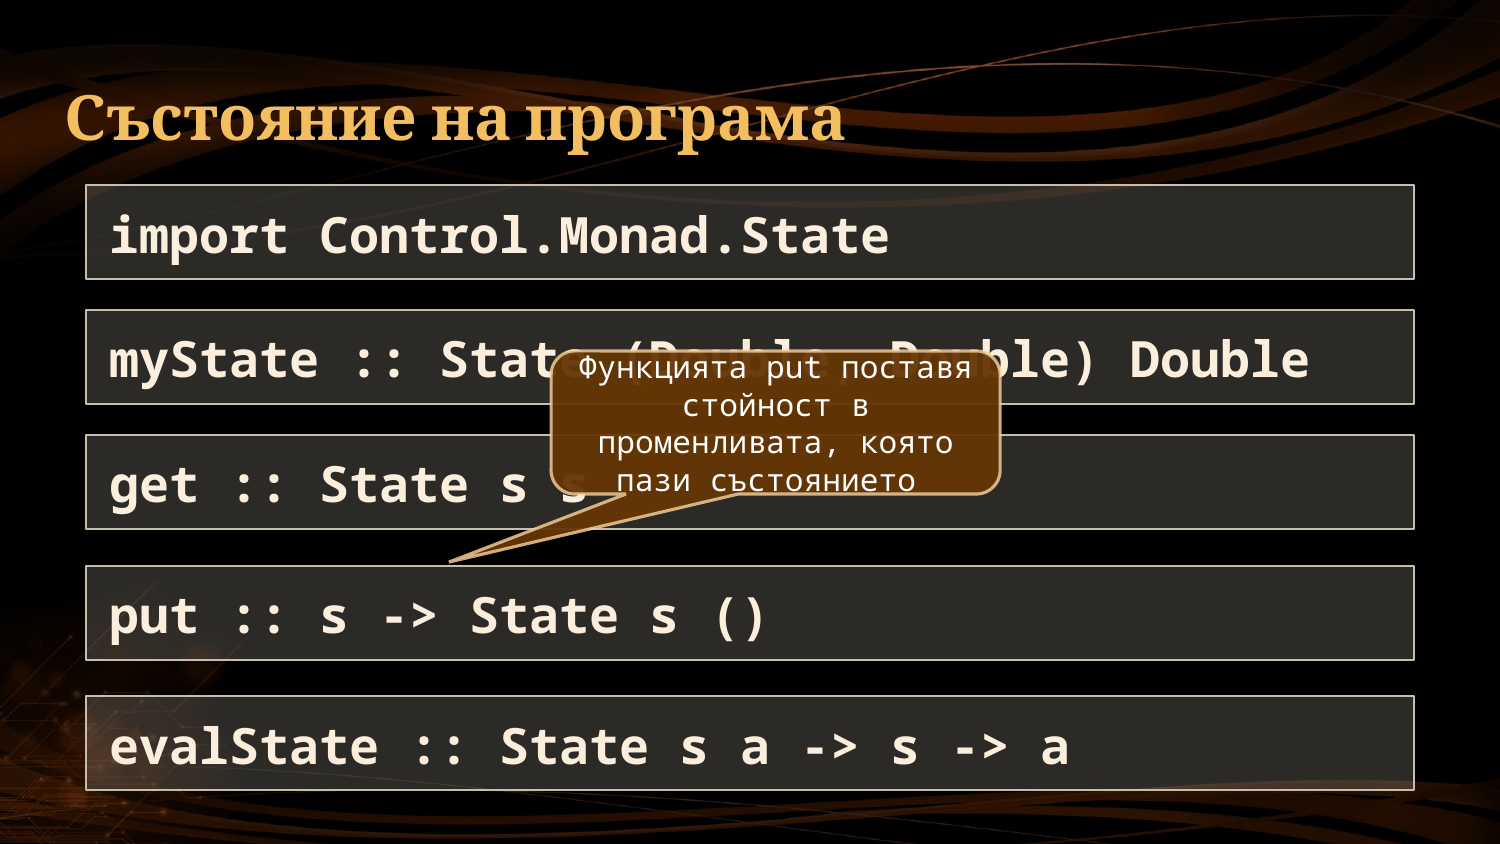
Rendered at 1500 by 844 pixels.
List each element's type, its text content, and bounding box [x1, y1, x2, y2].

text_box get :: State s s [86, 435, 620, 530]
text_box Функцията put поставя стойност в променливата, която пази състоянието [448, 350, 1001, 563]
text_box myState :: State (Double, Double) Double [86, 310, 1414, 405]
title Състояние на програма [51, 72, 1449, 167]
picture [0, 0, 1500, 844]
text_box get :: State s s [590, 435, 1414, 530]
text_box put :: s -> State s () [86, 565, 1414, 660]
text_box import Control.Monad.State [86, 185, 1414, 280]
text_box evalState :: State s a -> s -> a [86, 696, 1414, 791]
